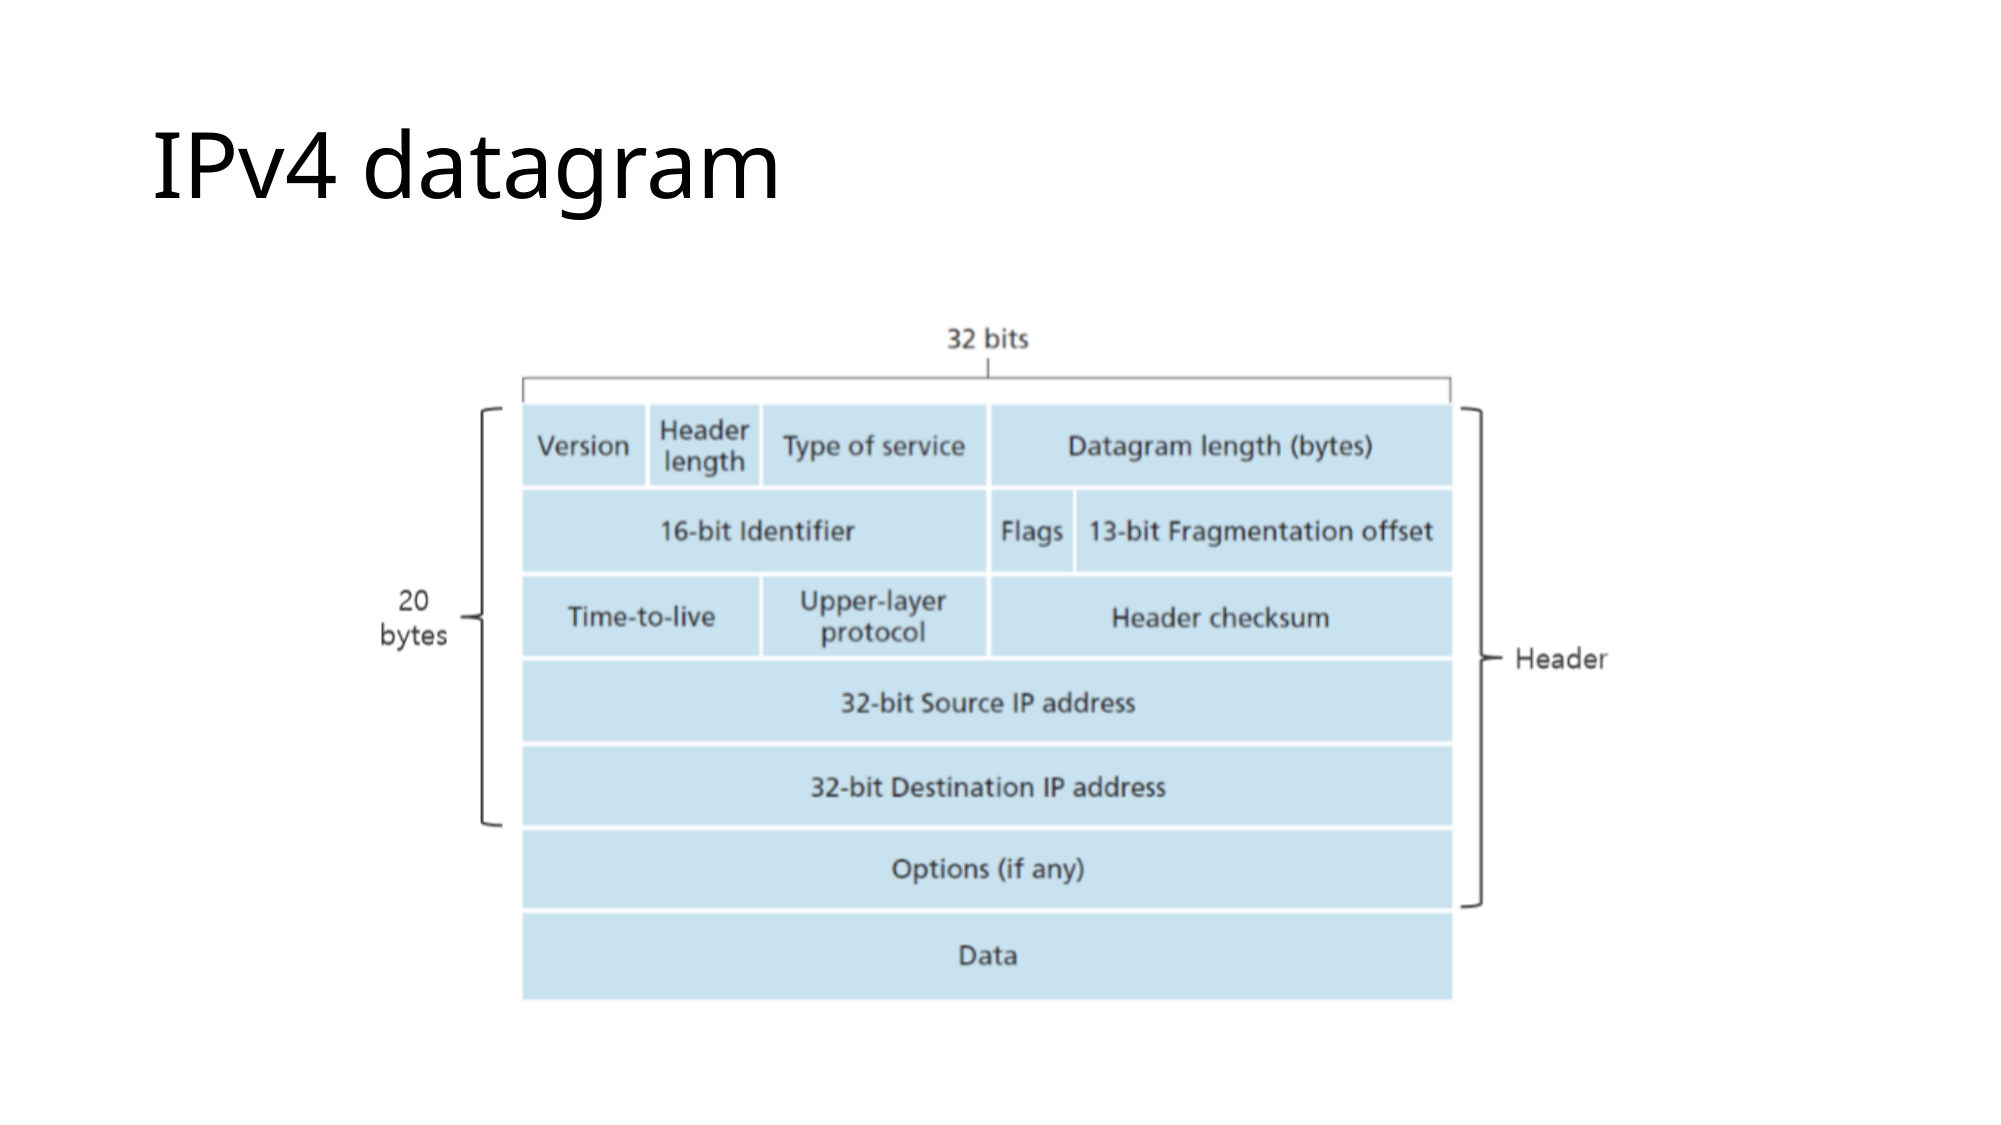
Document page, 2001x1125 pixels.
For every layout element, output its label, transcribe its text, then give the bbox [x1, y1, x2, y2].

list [367, 299, 1633, 1014]
title IPv4 datagram [137, 59, 1863, 278]
